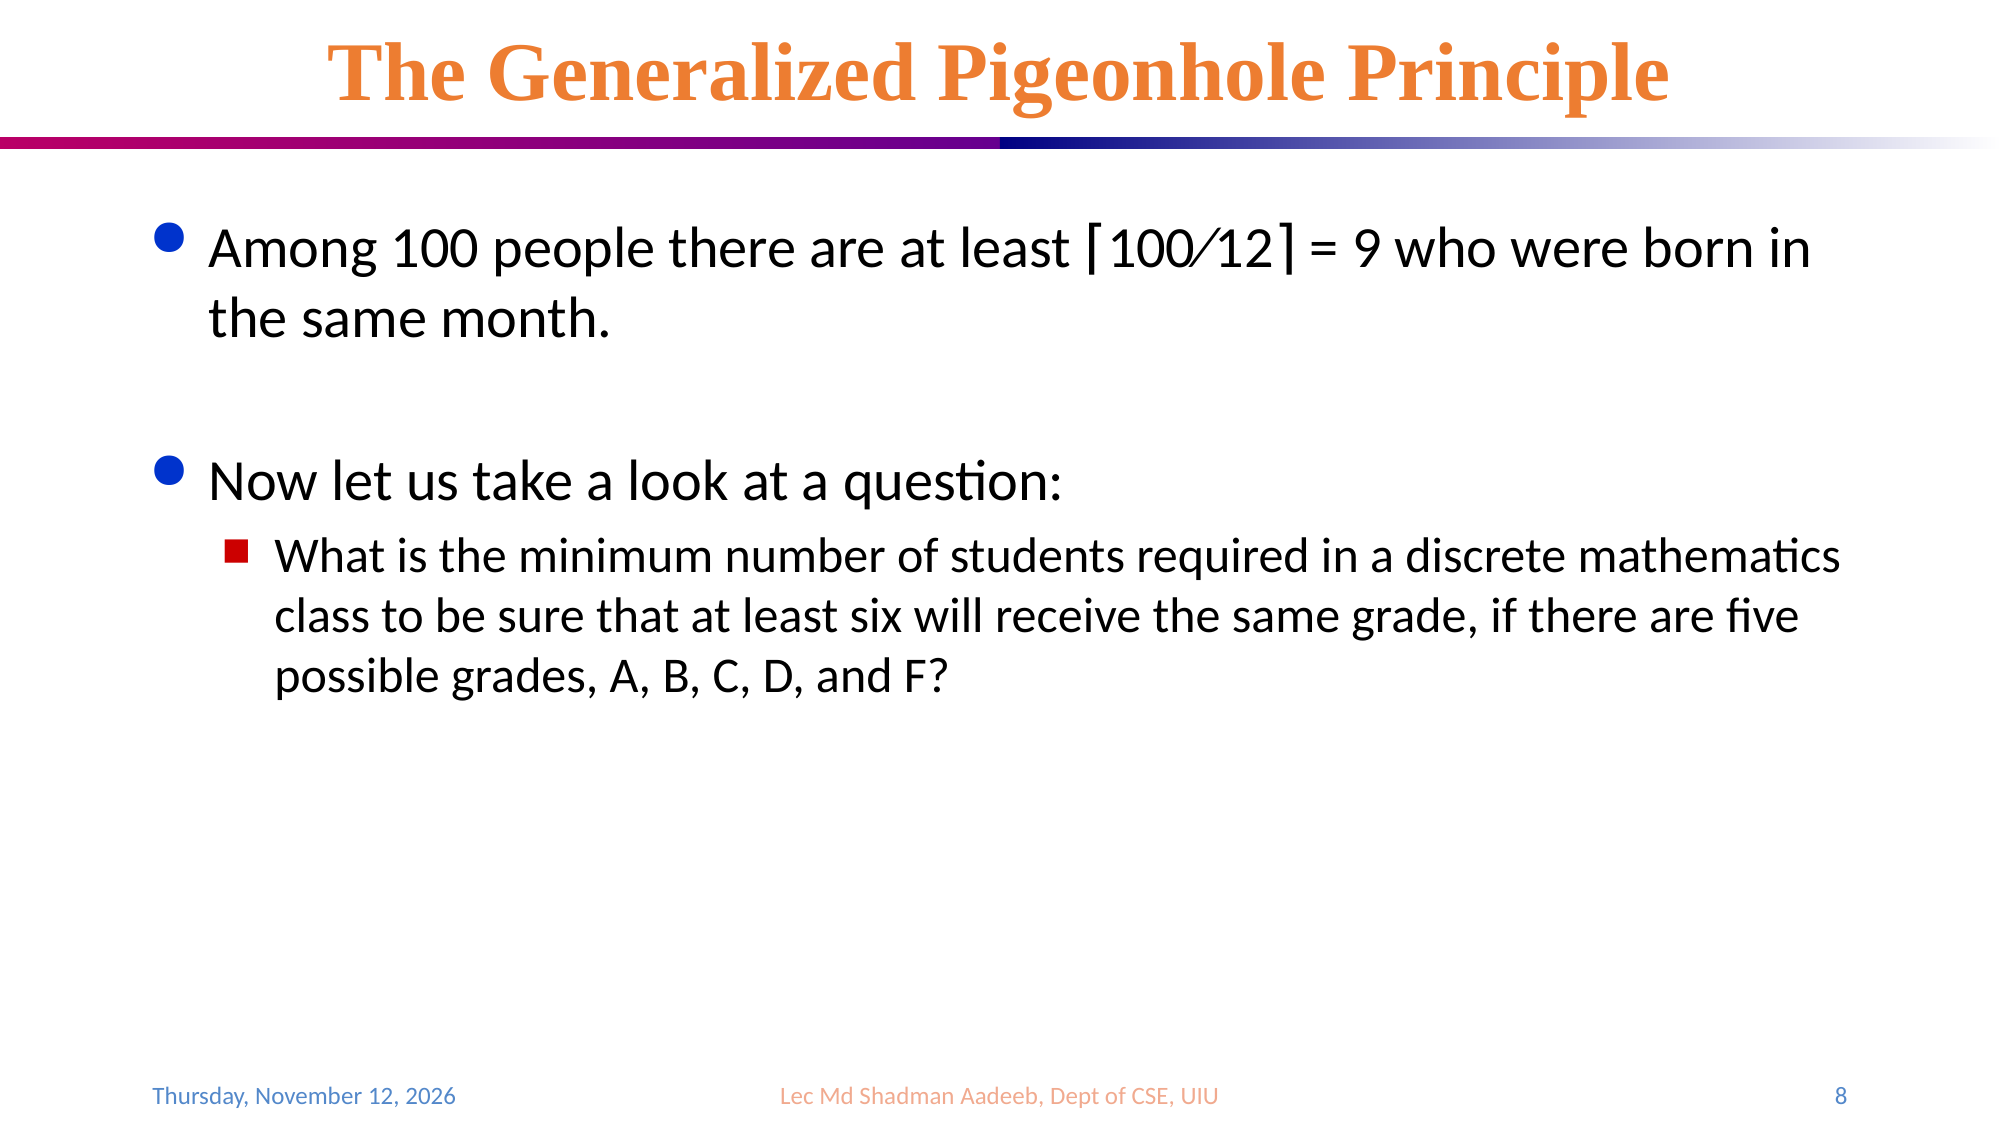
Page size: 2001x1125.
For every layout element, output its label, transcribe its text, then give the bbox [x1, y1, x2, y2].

footer Lec Md Shadman Aadeeb, Dept of CSE, UIU [662, 1065, 1338, 1125]
title The Generalized Pigeonhole Principle [137, 24, 1863, 124]
list Among 100 people there are at least ⌈100∕12⌉ = 9 who were born in the same month. Now let us take a look at a question: What is the minimum number of students required in a discrete mathematics class to be sure that at least six will receive the same grade, if there are five possible grades, A, B, C, D, and F? [137, 201, 1863, 1014]
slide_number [137, 1065, 588, 1125]
slide_number 8 [1412, 1065, 1863, 1125]
